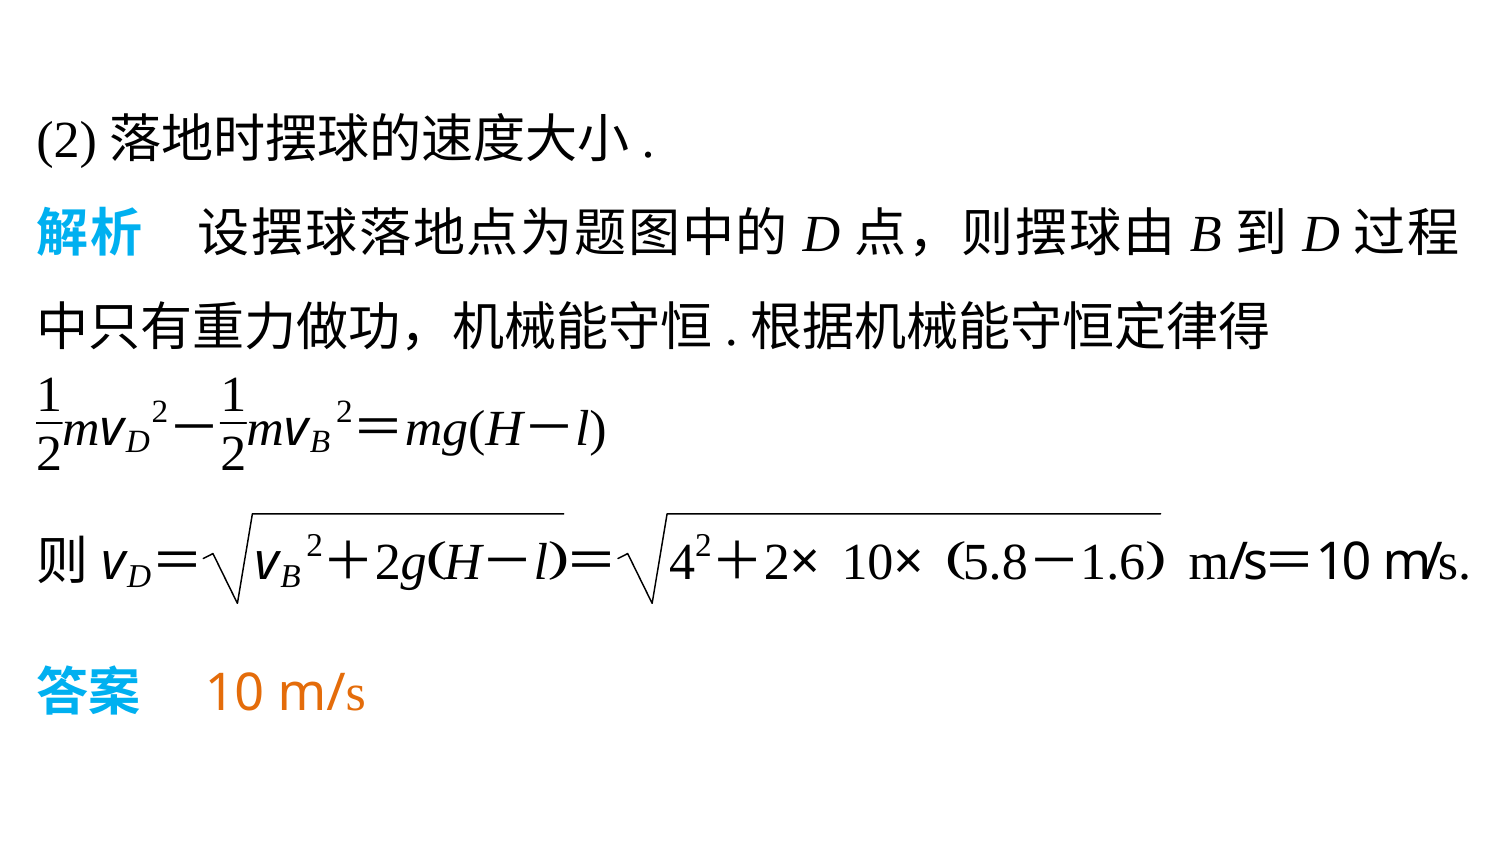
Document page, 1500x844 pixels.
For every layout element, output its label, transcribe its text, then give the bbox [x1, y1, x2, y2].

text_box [35, 364, 1496, 485]
text_box (2)落地时摆球的速度大小. 解析 设摆球落地点为题图中的D点，则摆球由B到D过程中只有重力做功，机械能守恒.根据机械能守恒定律得 [21, 66, 1475, 363]
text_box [35, 509, 1496, 604]
text_box 答案 10 m/s [21, 620, 1475, 729]
